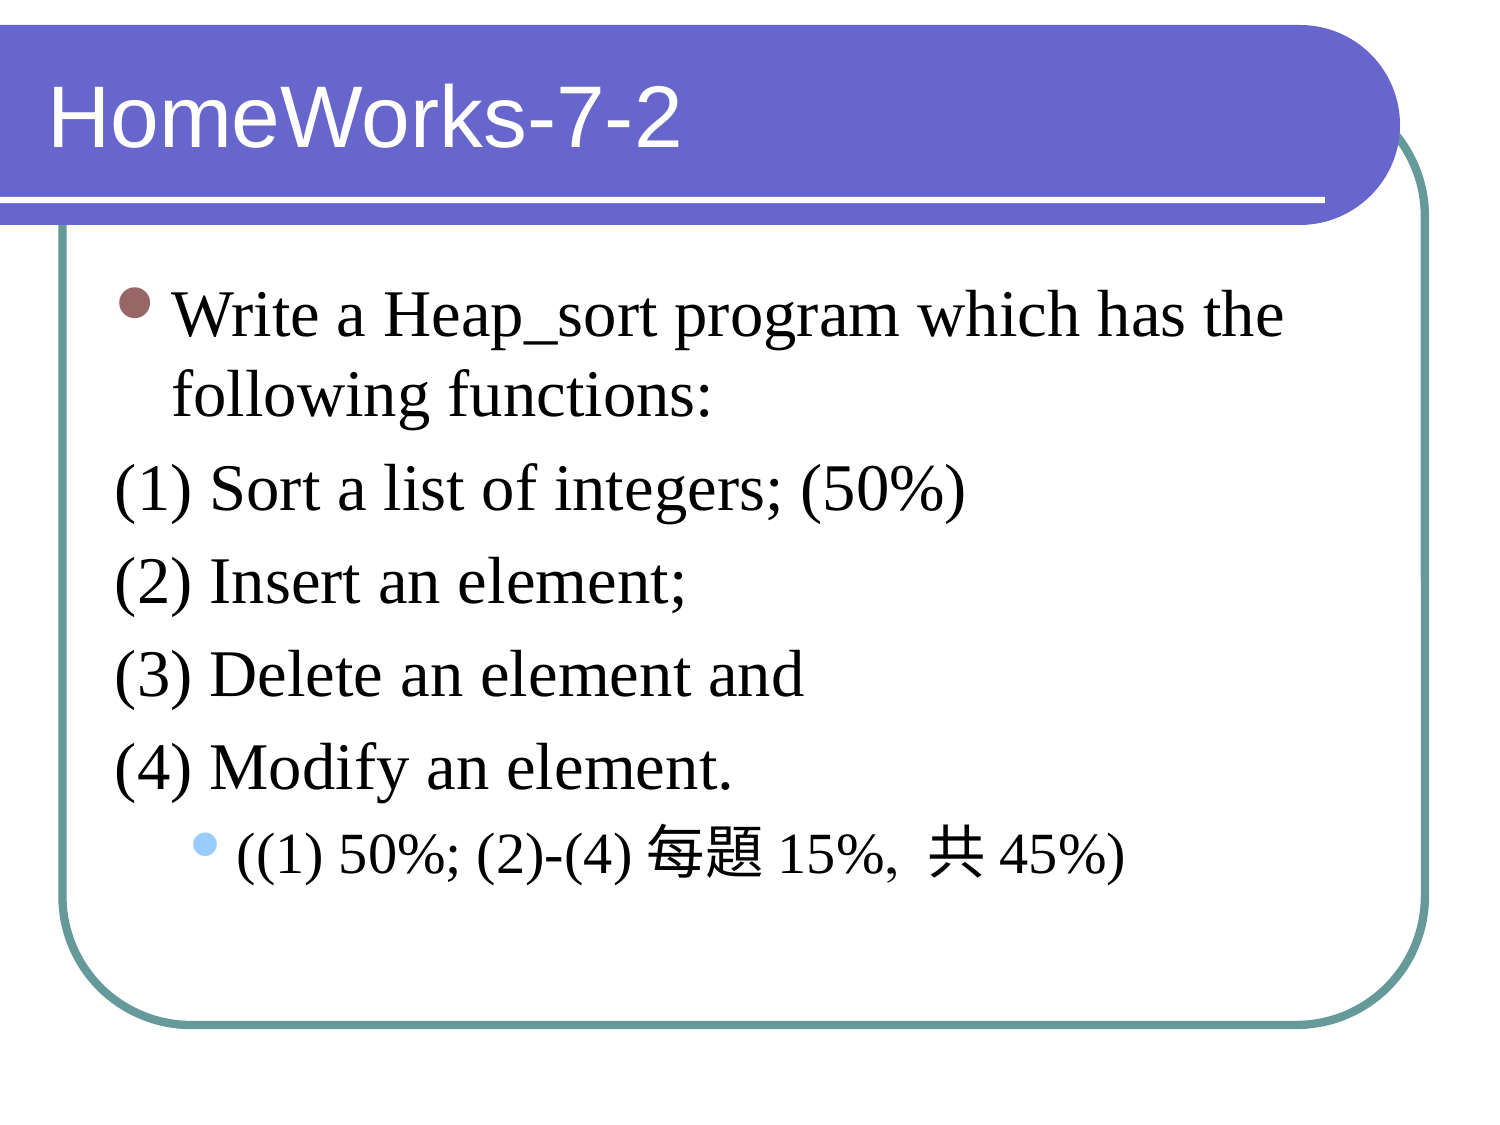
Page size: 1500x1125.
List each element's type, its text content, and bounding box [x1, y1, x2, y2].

list Write a Heap_sort program which has the following functions: (1) Sort a list of integers; (50%) (2) Insert an element; (3) Delete an element and (4) Modify an element. ((1) 50%; (2)-(4)每題15% 共45%) [99, 262, 1436, 988]
title HomeWorks-7-2 [31, 37, 1348, 188]
